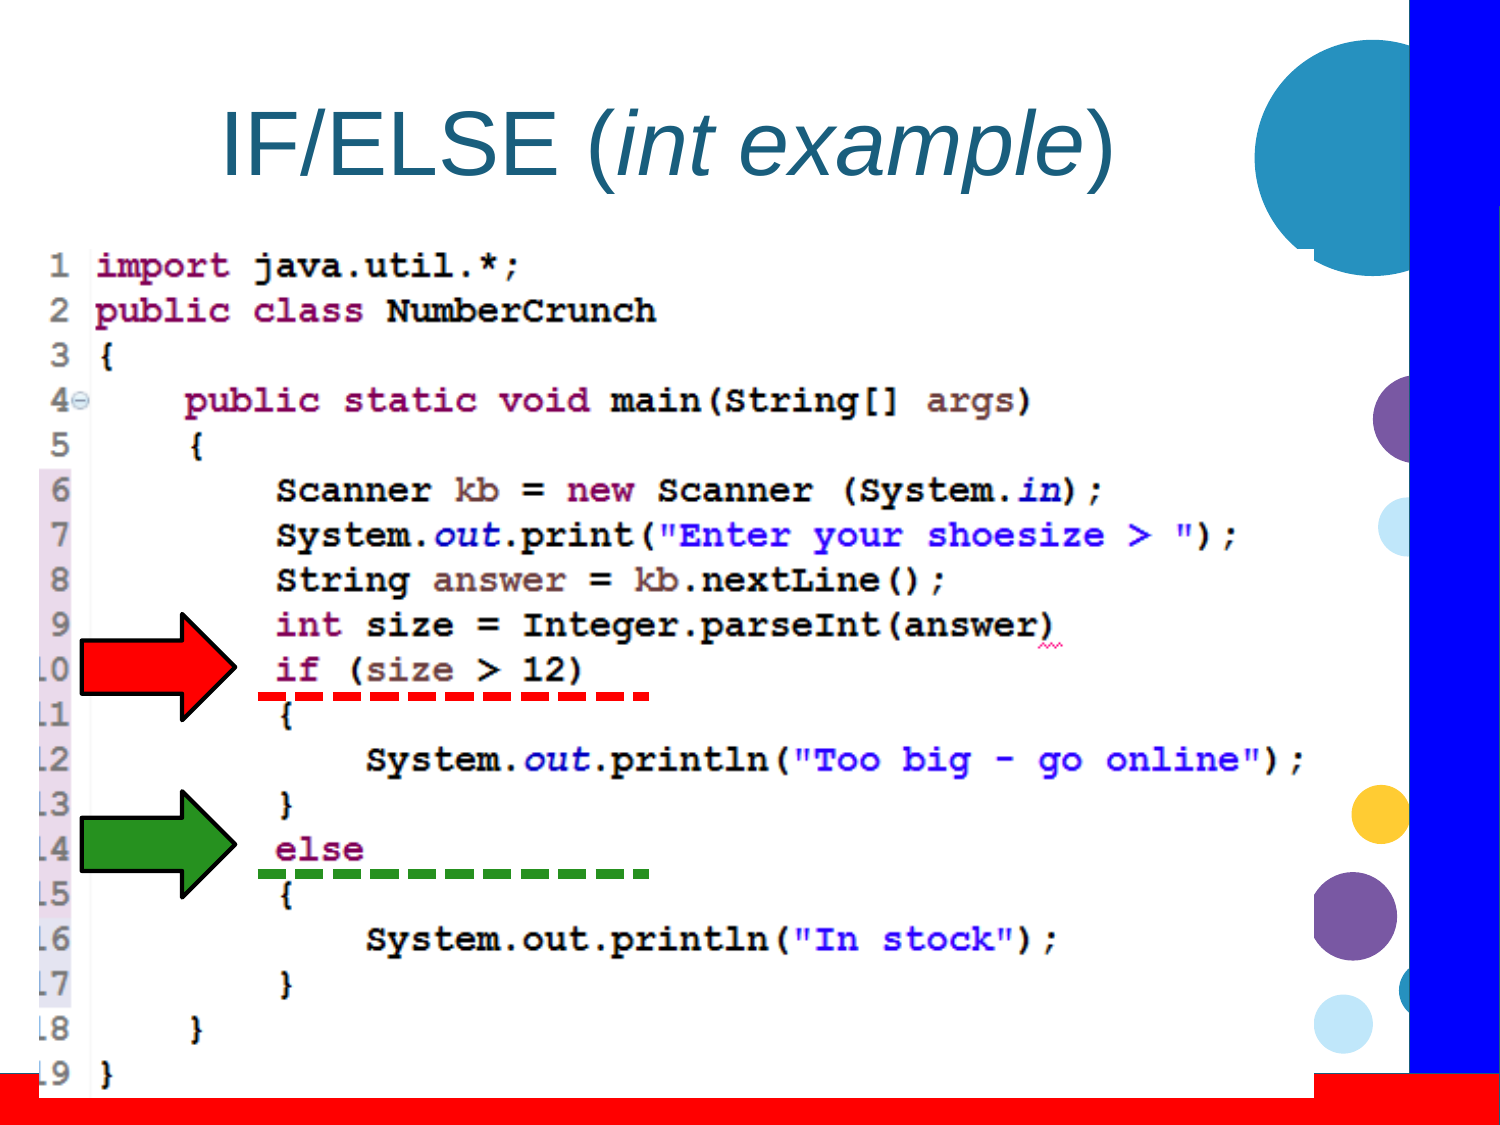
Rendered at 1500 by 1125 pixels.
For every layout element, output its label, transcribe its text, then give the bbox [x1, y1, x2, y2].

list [39, 249, 1314, 1098]
title IF/ELSE (int example) [75, 45, 1261, 233]
